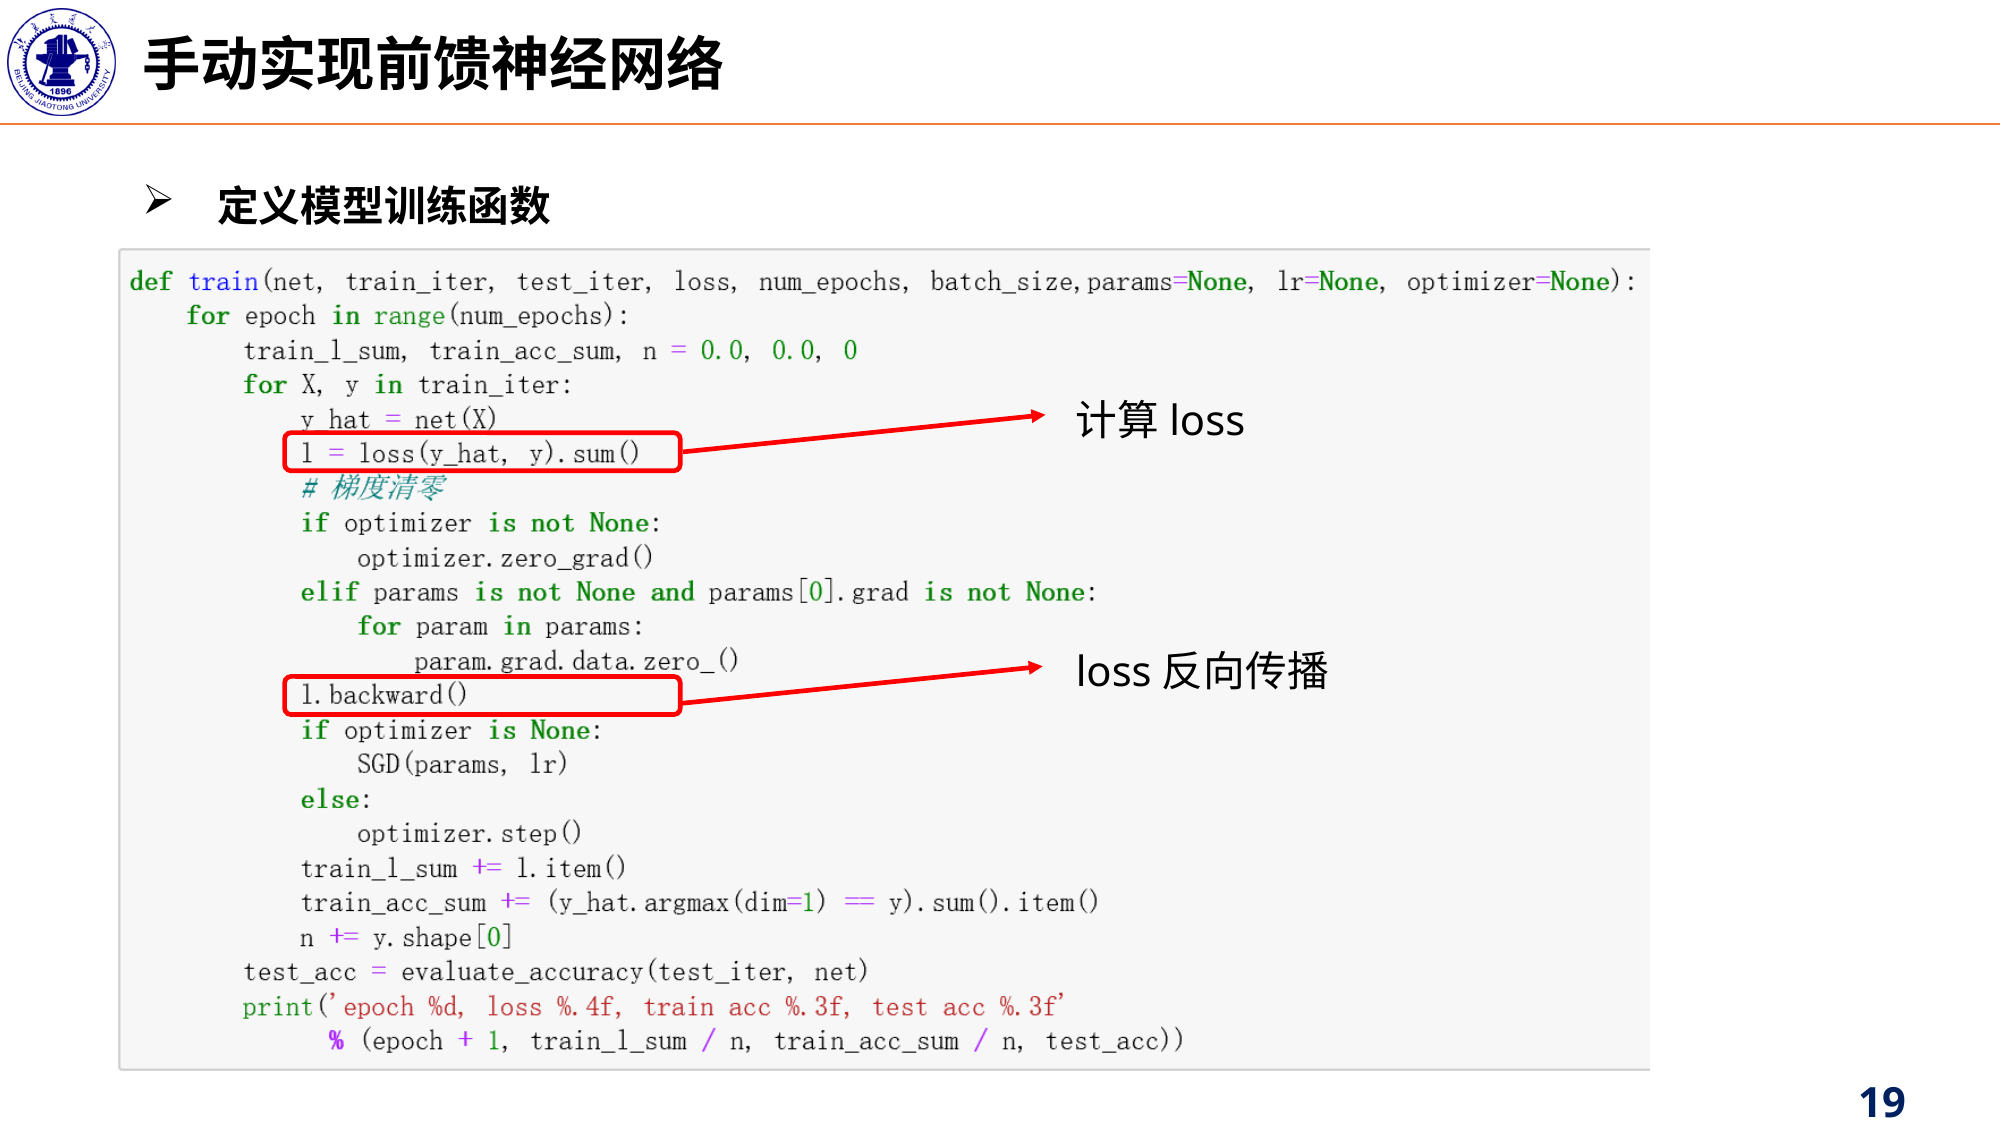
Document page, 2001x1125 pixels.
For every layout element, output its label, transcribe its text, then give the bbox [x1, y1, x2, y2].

text_box 手动实现前馈神经网络 [127, 19, 1958, 105]
picture [113, 238, 1651, 1080]
text_box 定义模型训练函数 [127, 172, 1029, 238]
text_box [680, 666, 1043, 704]
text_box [682, 414, 1046, 452]
picture [7, 8, 116, 116]
